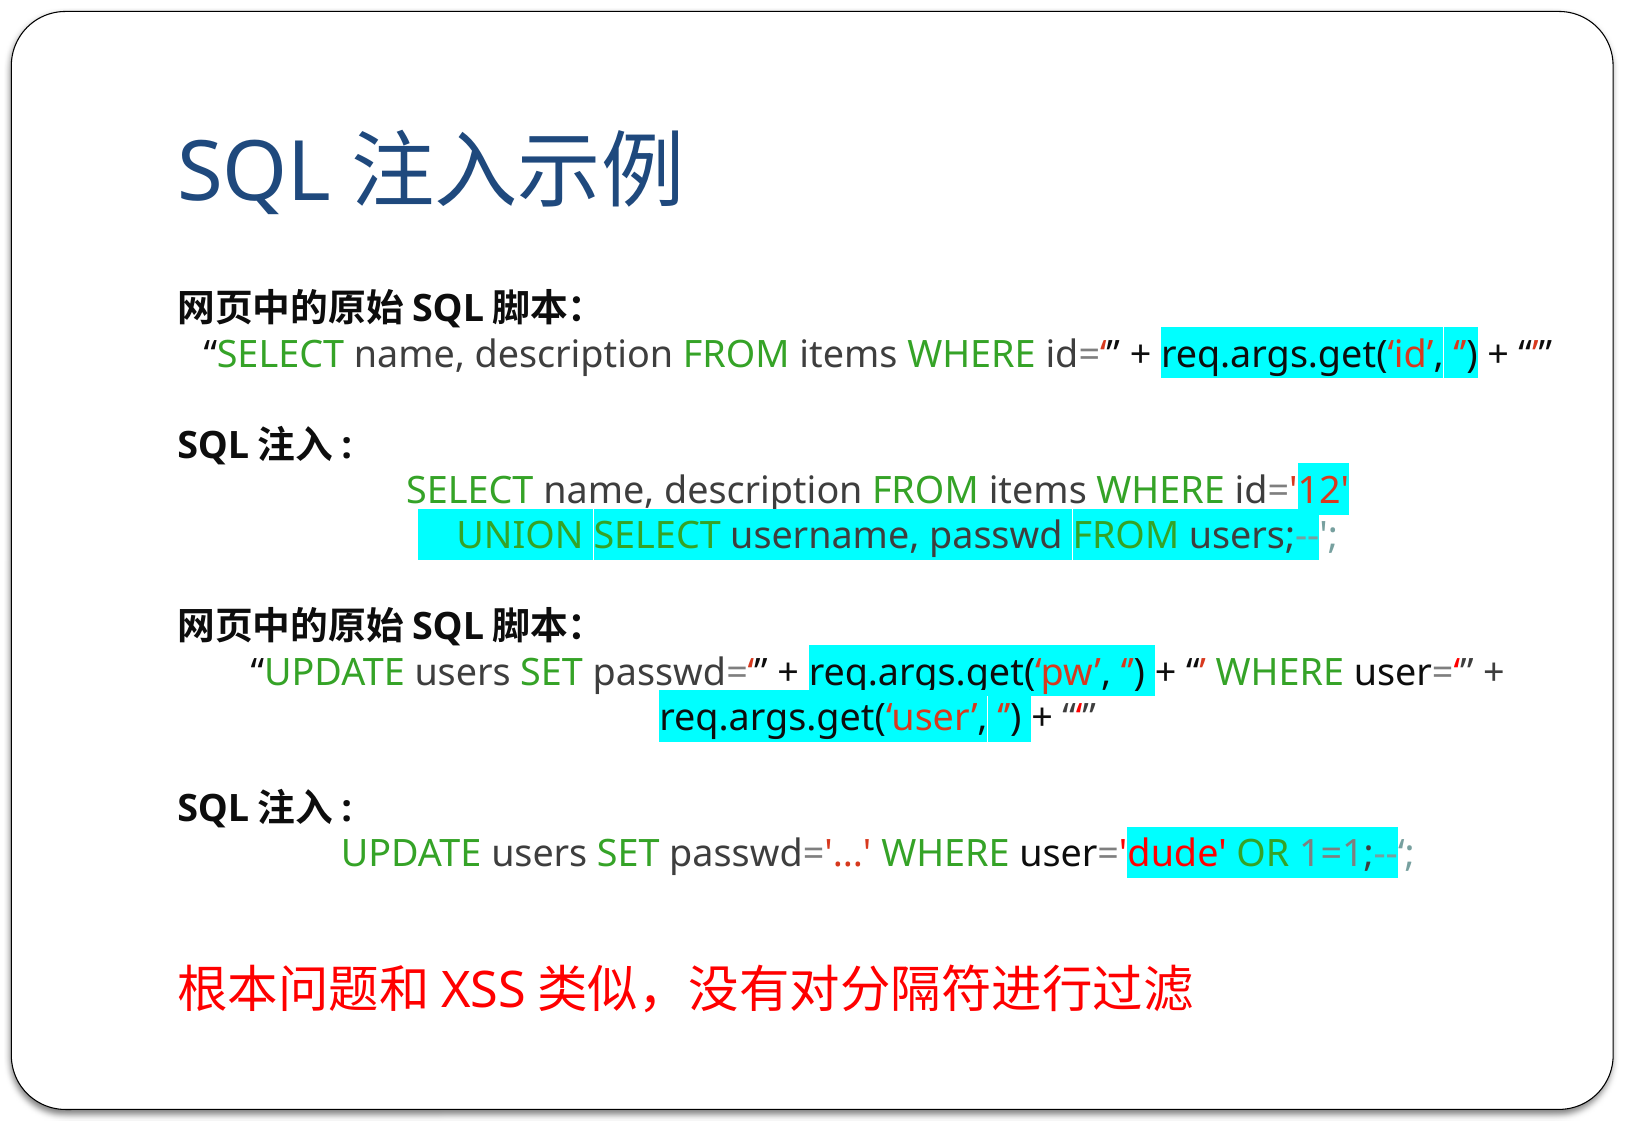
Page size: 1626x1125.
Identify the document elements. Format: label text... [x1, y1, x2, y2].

title SQL注入示例 [162, 45, 1544, 233]
list 网页中的原始SQL脚本： “SELECT name, description FROM items WHERE id=‘” + req.args.get(‘id’, ‘’) + “’” SQL注入: SELECT name, description FROM items WHERE id='12' UNION SELECT username, passwd FROM users;--'; 网页中的原始SQL脚本： “UPDATE users SET passwd=‘” + req.args.get(‘pw’, ‘’) + “’ WHERE user=‘” + req.args.get(‘user’, ‘’) + “‘” SQL注入: UPDATE users SET passwd='...' WHERE user='dude' OR 1=1;--‘; 根本问题和XSS类似，没有对分隔符进行过滤 [162, 276, 1593, 1027]
